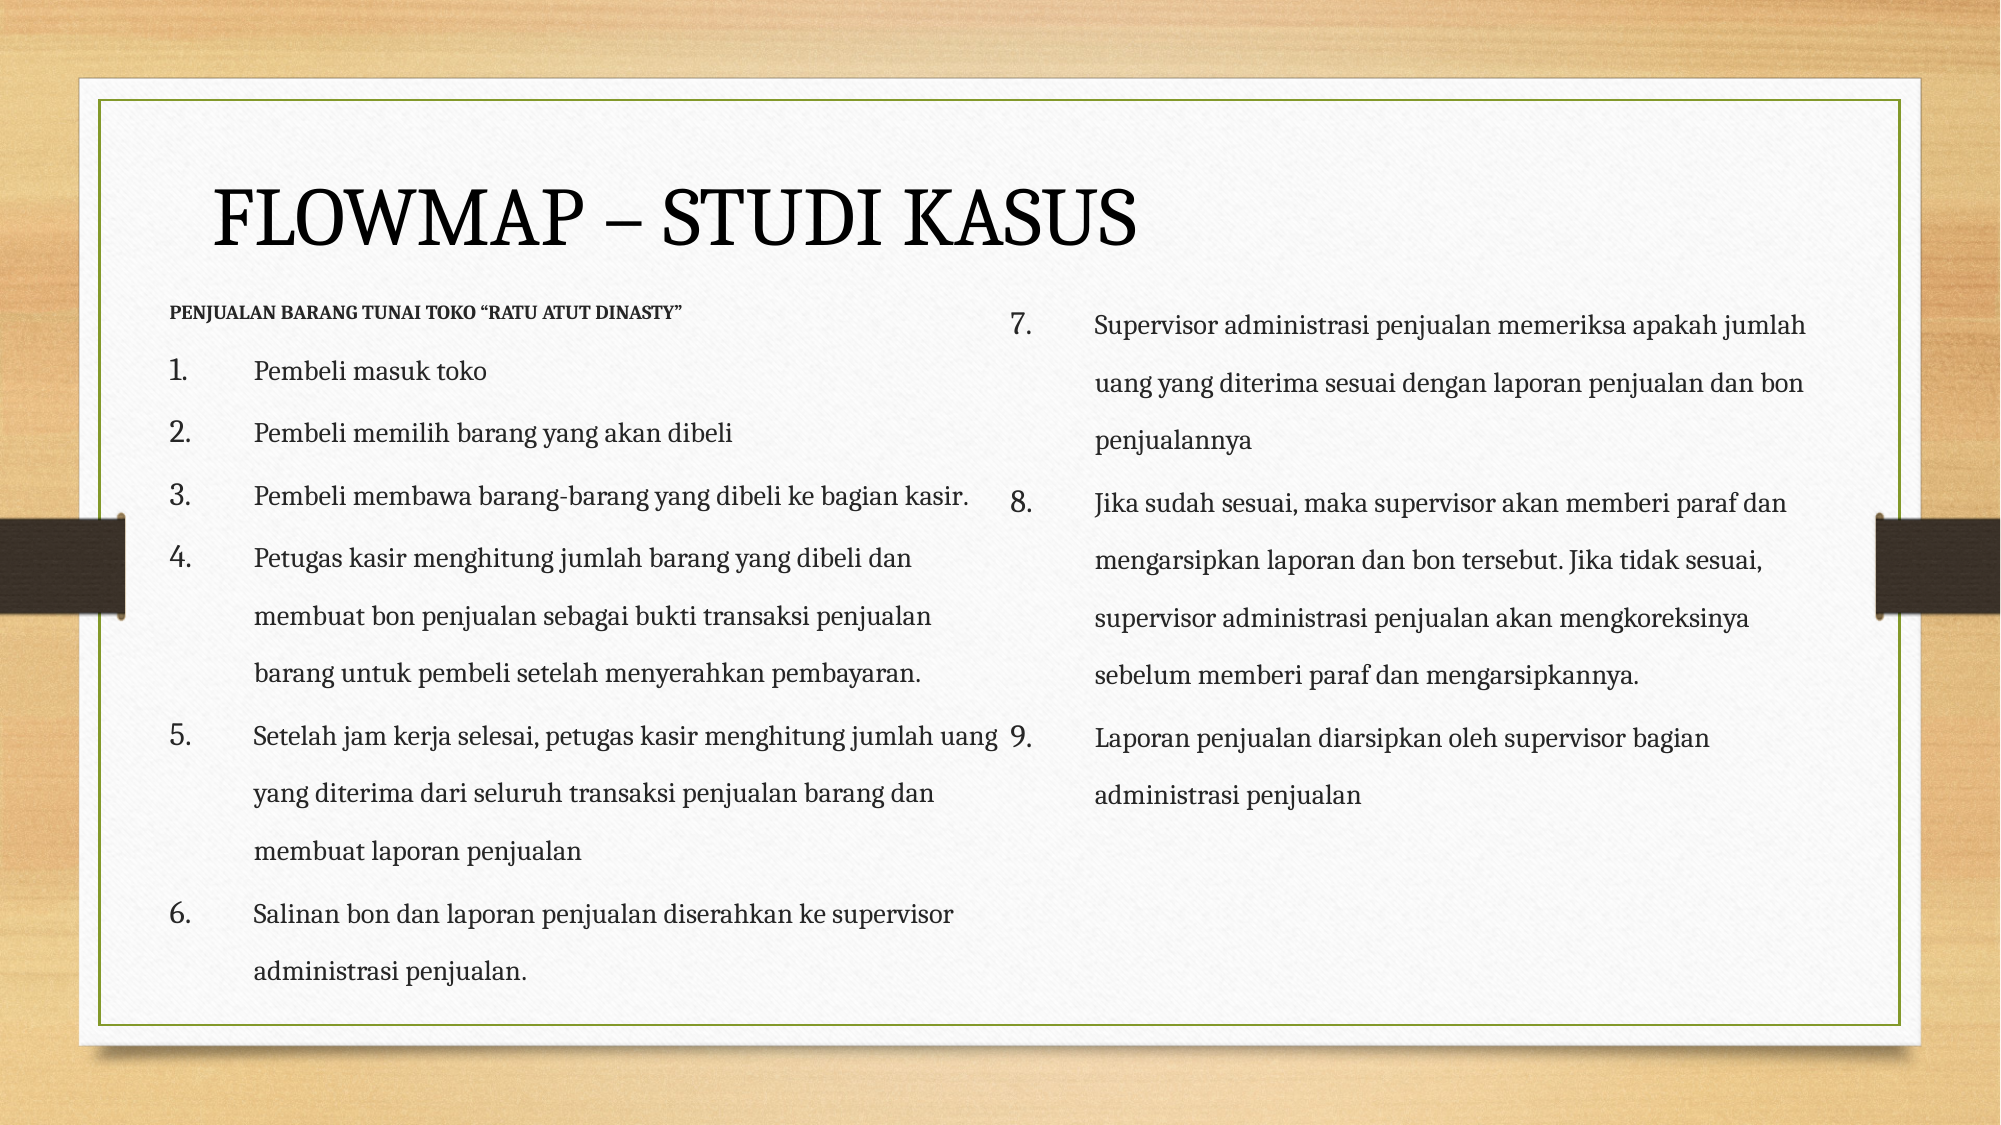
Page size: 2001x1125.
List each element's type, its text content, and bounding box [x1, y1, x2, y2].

text_box FLOWMAP – STUDI KASUS [197, 149, 1635, 275]
picture [0, 0, 2001, 1125]
list PENJUALAN BARANG TUNAI TOKO “RATU ATUT DINASTY” Pembeli masuk toko Pembeli memilih barang yang akan dibeli Pembeli membawa barang-barang yang dibeli ke bagian kasir. Petugas kasir menghitung jumlah barang yang dibeli dan membuat bon penjualan sebagai bukti transaksi penjualan barang untuk pembeli setelah menyerahkan pembayaran. Setelah jam kerja selesai, petugas kasir menghitung jumlah uang yang diterima dari seluruh transaksi penjualan barang dan membuat laporan penjualan Salinan bon dan laporan penjualan diserahkan ke supervisor administrasi penjualan. Supervisor administrasi penjualan memeriksa apakah jumlah uang yang diterima sesuai dengan laporan penjualan dan bon penjualannya Jika sudah sesuai, maka supervisor akan memberi paraf dan mengarsipkan laporan dan bon tersebut. Jika tidak sesuai, supervisor administrasi penjualan akan mengkoreksinya sebelum memberi paraf dan mengarsipkannya. Laporan penjualan diarsipkan oleh supervisor bagian administrasi penjualan [143, 275, 1856, 1024]
